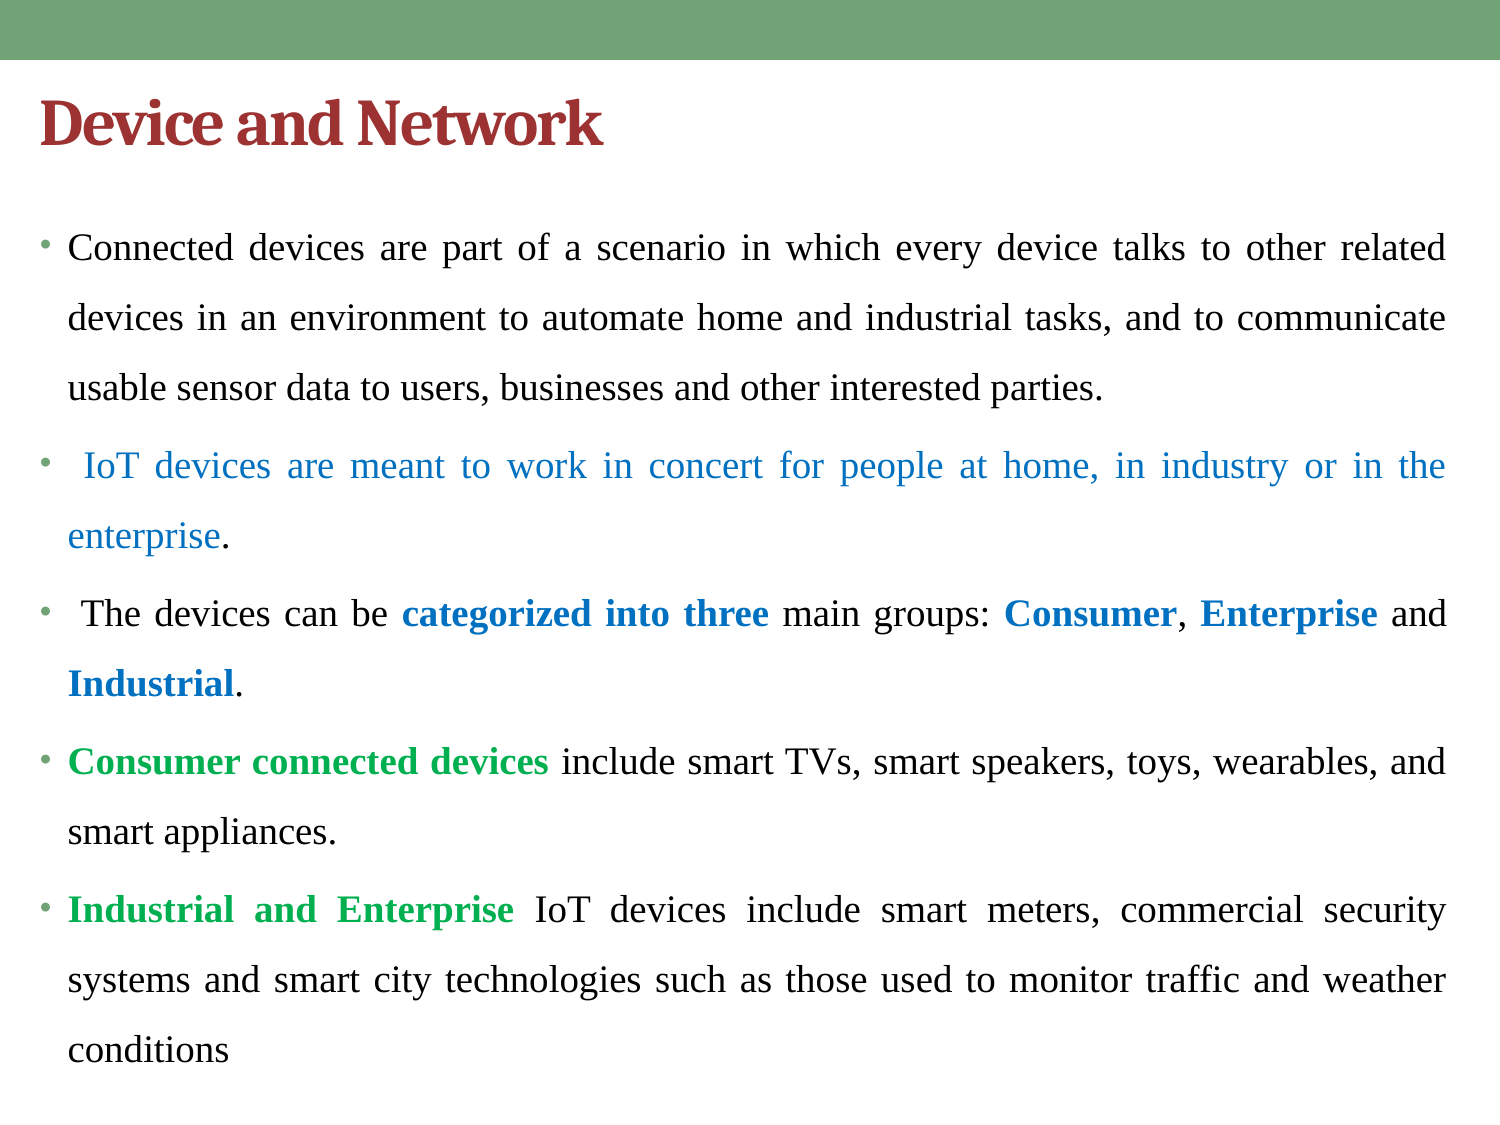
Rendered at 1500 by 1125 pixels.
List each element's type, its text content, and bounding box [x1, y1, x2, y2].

title Device and Network [24, 50, 1500, 188]
list Connected devices are part of a scenario in which every device talks to other related devices in an environment to automate home and industrial tasks, and to communicate usable sensor data to users, businesses and other interested parties. IoT devices are meant to work in concert for people at home, in industry or in the enterprise. The devices can be categorized into three main groups: Consumer, Enterprise and Industrial. Consumer connected devices include smart TVs, smart speakers, toys, wearables, and smart appliances. Industrial and Enterprise IoT devices include smart meters, commercial security systems and smart city technologies such as those used to monitor traffic and weather conditions [24, 190, 1463, 1088]
